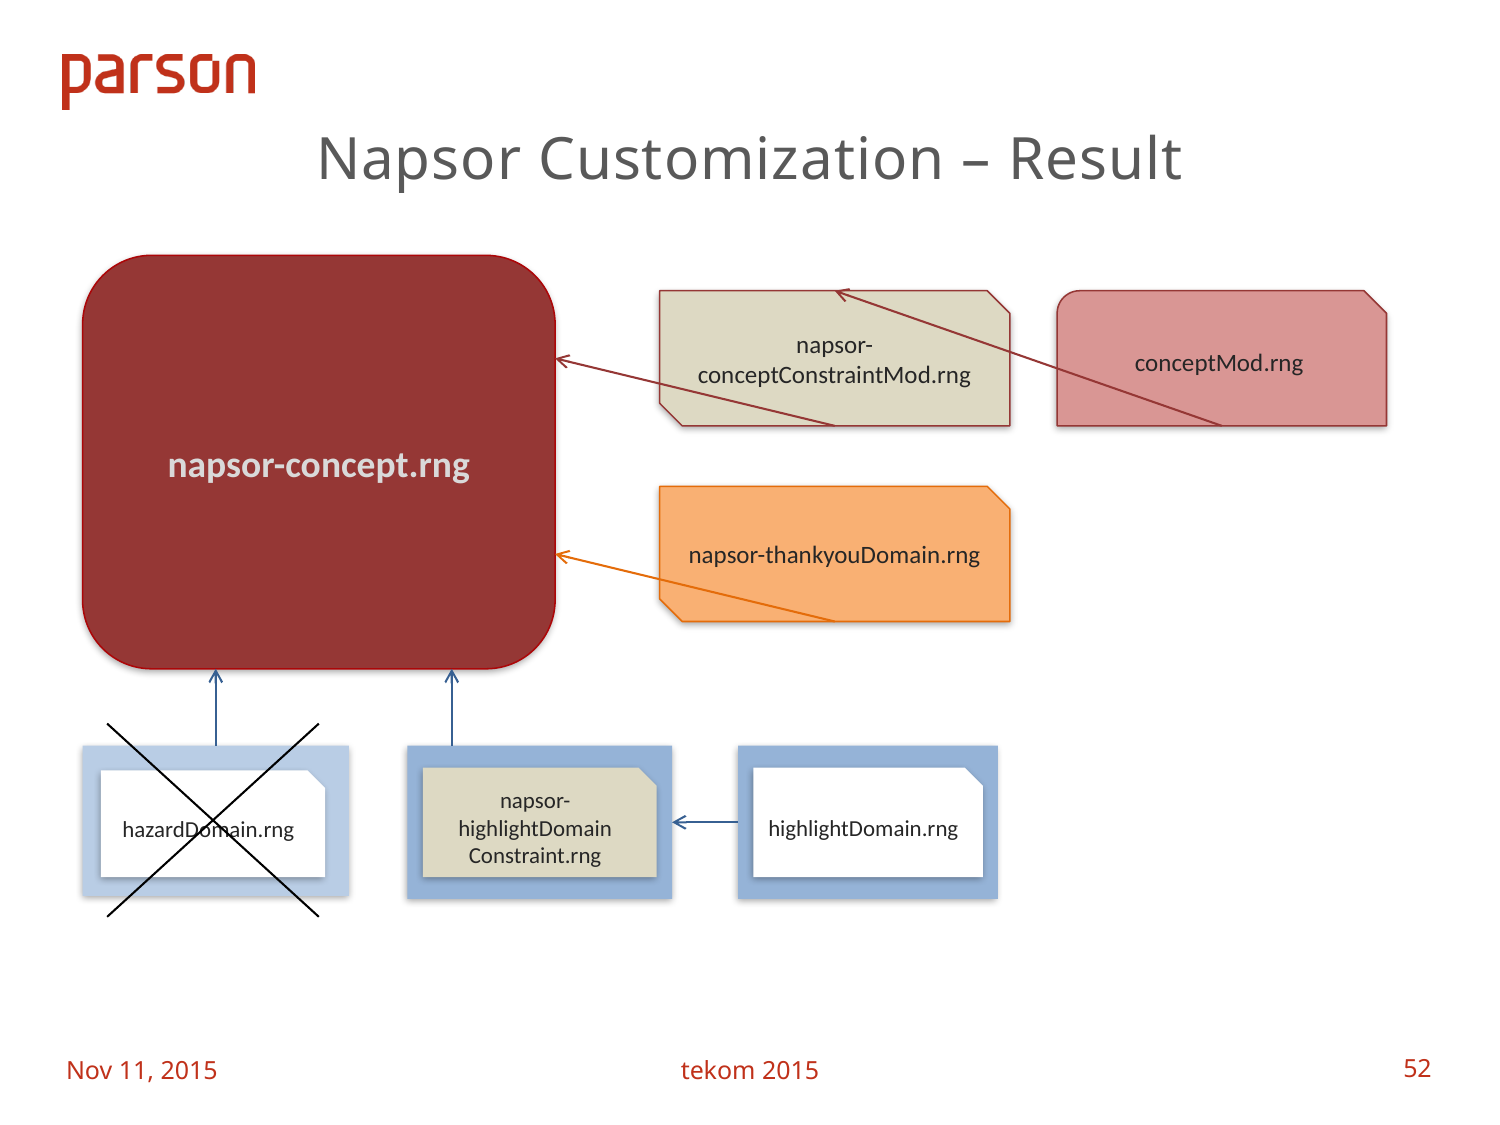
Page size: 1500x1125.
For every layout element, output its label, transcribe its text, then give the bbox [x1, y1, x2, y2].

text_box napsor-concept.rng [81, 254, 556, 670]
text_box [324, 745, 350, 897]
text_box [106, 723, 320, 917]
title Napsor Customization – Result [53, 113, 1447, 185]
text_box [737, 745, 999, 900]
picture [62, 54, 255, 110]
text_box [82, 745, 101, 897]
text_box napsor-thankyouDomain.rng [658, 485, 1011, 623]
text_box napsor-conceptConstraintMod.rng [658, 289, 1011, 427]
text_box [407, 745, 673, 900]
text_box conceptMod.rng [1056, 289, 1388, 427]
